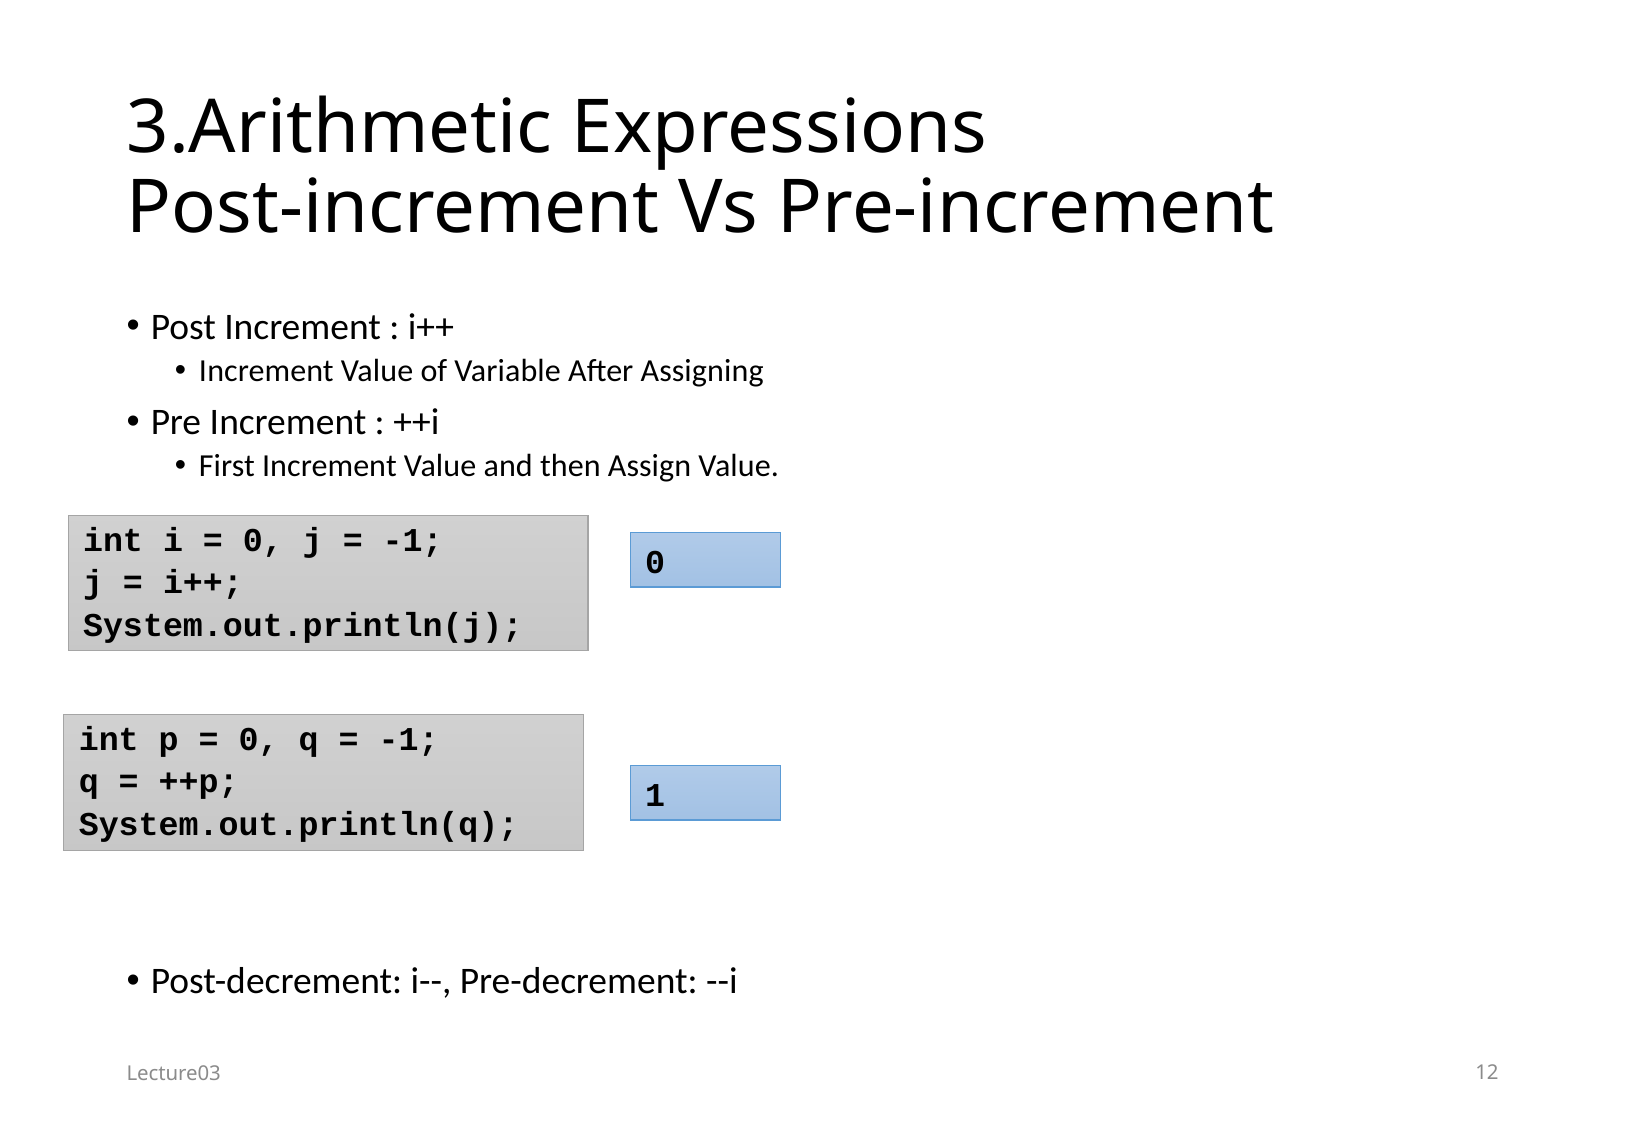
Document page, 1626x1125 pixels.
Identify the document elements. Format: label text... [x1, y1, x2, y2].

text_box int i = 0, j = -1; j = i++; System.out.println(j); [68, 515, 589, 651]
list Post Increment : i++ Increment Value of Variable After Assigning Pre Increment : ++i First Increment Value and then Assign Value. Post-decrement: i--, Pre-decrement: --i [111, 299, 1514, 1014]
text_box 1 [630, 765, 781, 821]
text_box int p = 0, q = -1; q = ++p; System.out.println(q); [63, 714, 584, 851]
slide_number 12 [1147, 1042, 1514, 1103]
slide_number Lecture03 [111, 1042, 478, 1103]
text_box 0 [630, 532, 781, 588]
title 3.Arithmetic Expressions Post-increment Vs Pre-increment [111, 59, 1514, 278]
